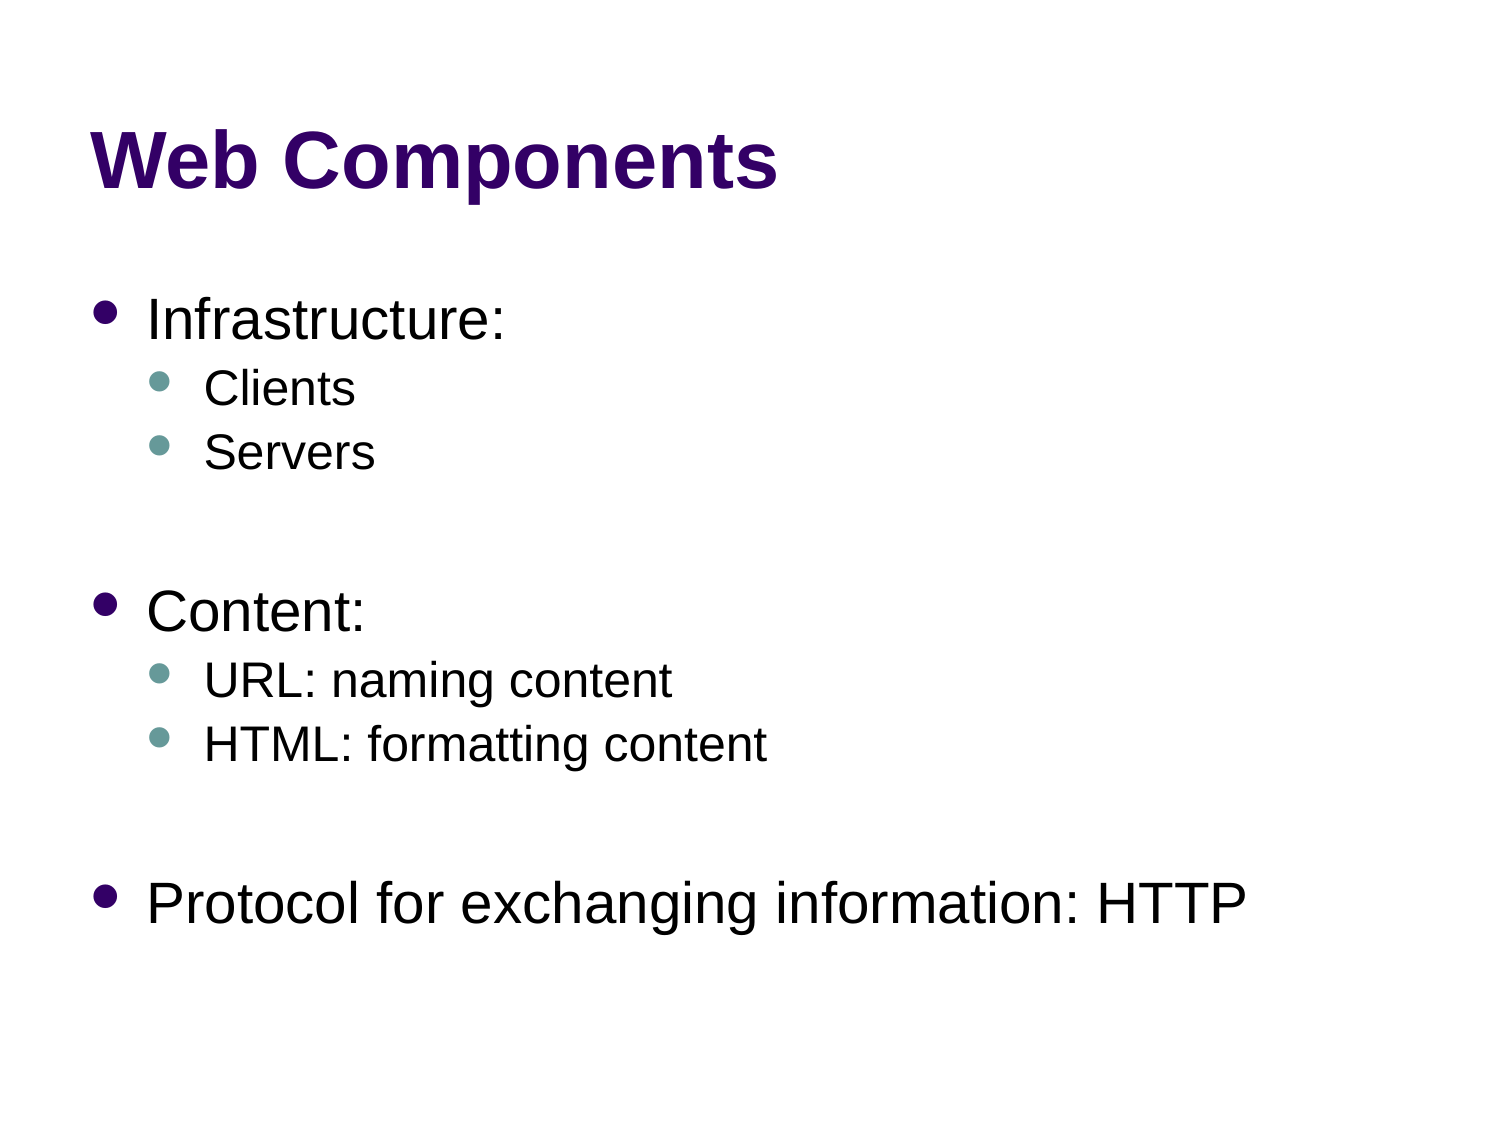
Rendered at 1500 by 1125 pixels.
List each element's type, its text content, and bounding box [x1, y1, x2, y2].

list Infrastructure: Clients Servers Content: URL: naming content HTML: formatting content Protocol for exchanging information: HTTP [75, 282, 1425, 1006]
title Web Components [75, 20, 1425, 213]
